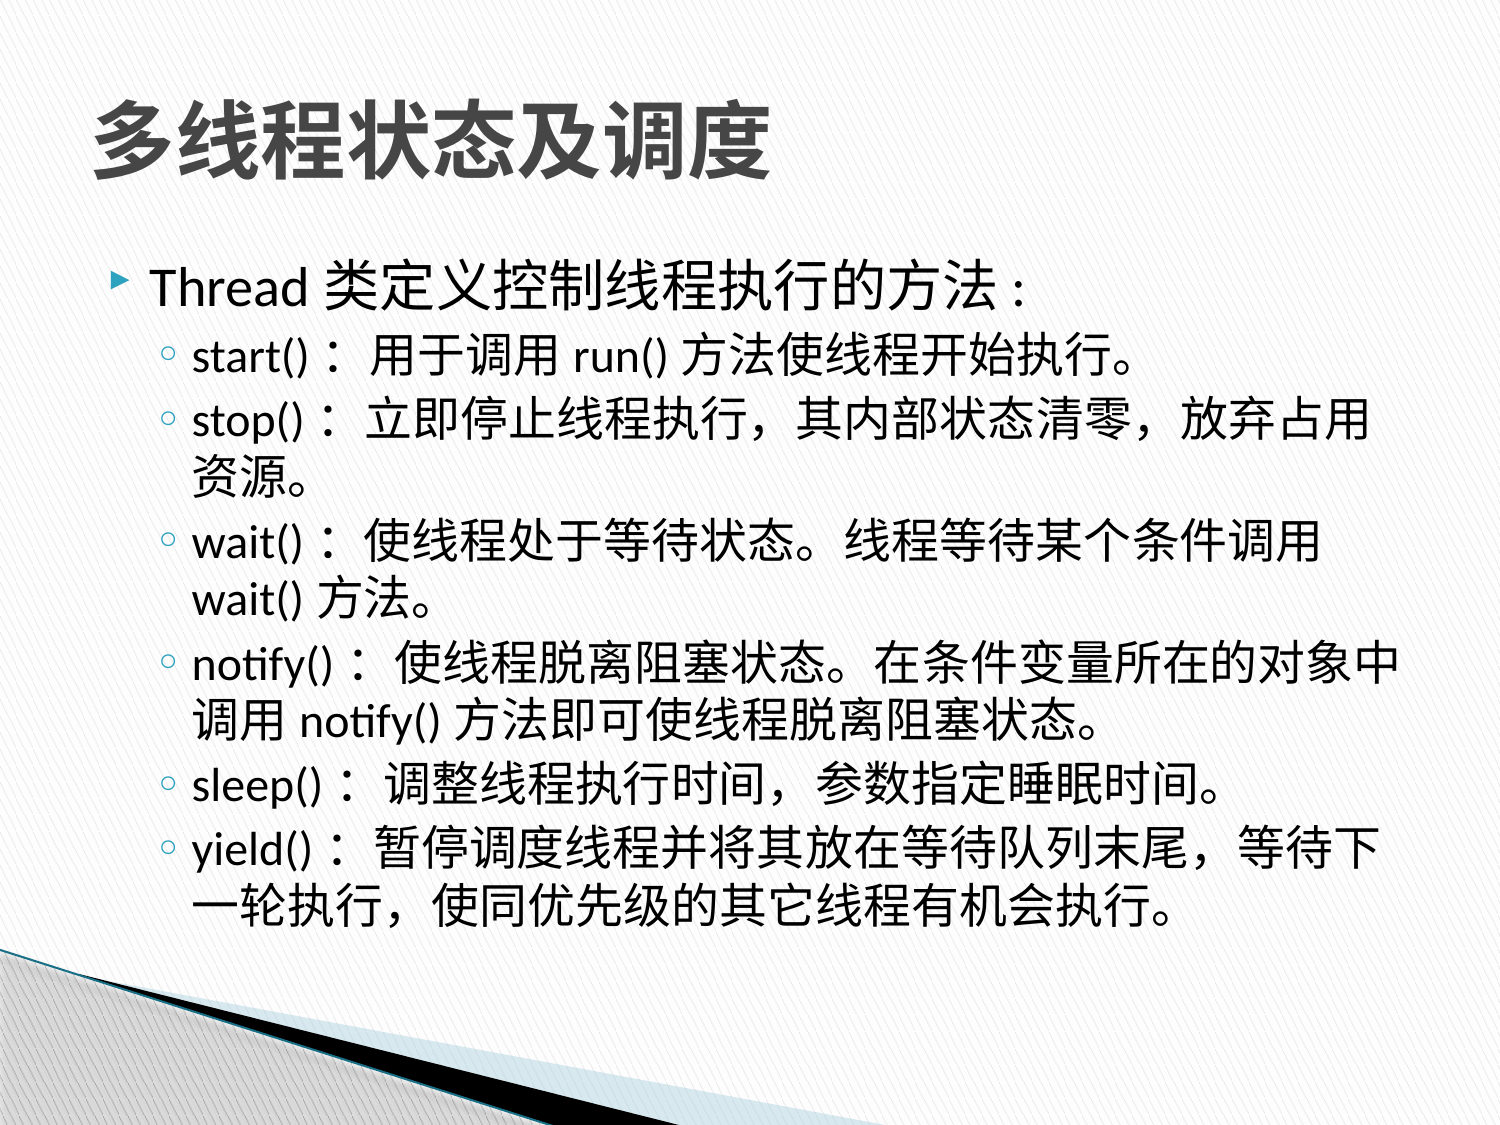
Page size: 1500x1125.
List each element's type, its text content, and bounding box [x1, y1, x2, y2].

list Thread类定义控制线程执行的方法: start()：用于调用run()方法使线程开始执行。 stop()：立即停止线程执行，其内部状态清零，放弃占用资源。 wait()：使线程处于等待状态。线程等待某个条件调用wait()方法。 notify()：使线程脱离阻塞状态。在条件变量所在的对象中调用notify()方法即可使线程脱离阻塞状态。 sleep()：调整线程执行时间，参数指定睡眠时间。 yield()：暂停调度线程并将其放在等待队列末尾，等待下一轮执行，使同优先级的其它线程有机会执行。 [75, 243, 1425, 986]
title 多线程状态及调度 [75, 45, 1425, 233]
